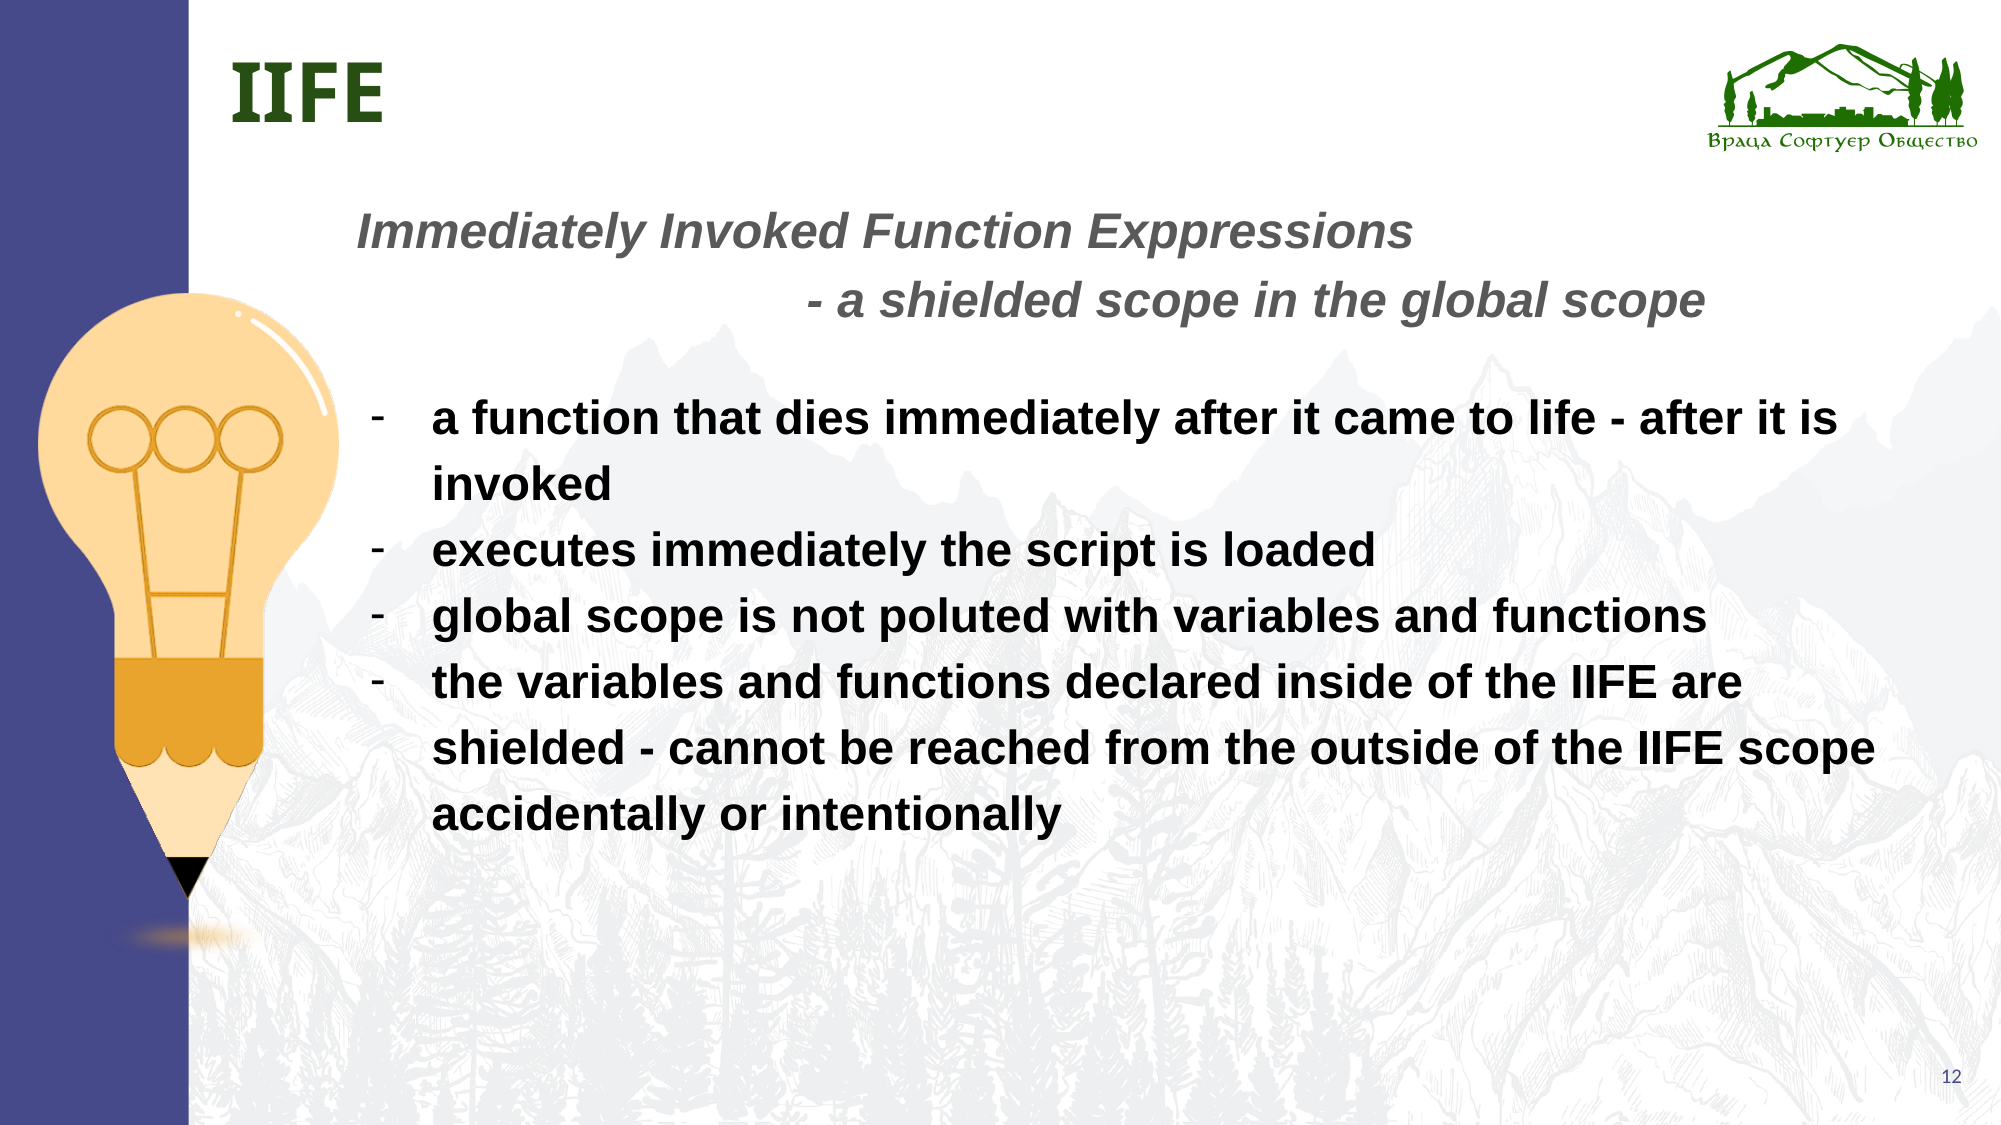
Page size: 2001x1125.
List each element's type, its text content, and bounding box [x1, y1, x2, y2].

slide_number ‹#› [1897, 1049, 1968, 1101]
list Immediately Invoked Function Exppressions - a shielded scope in the global scope a function that dies immediately after it came to life - after it is invoked executes immediately the script is loaded global scope is not poluted with variables and functions the variables and functions declared inside of the IIFE are shielded - cannot be reached from the outside of the IIFE scope accidentally or intentionally [338, 183, 1968, 1050]
title IIFE [212, 16, 1591, 162]
picture [38, 293, 338, 961]
picture [1703, 19, 1981, 165]
